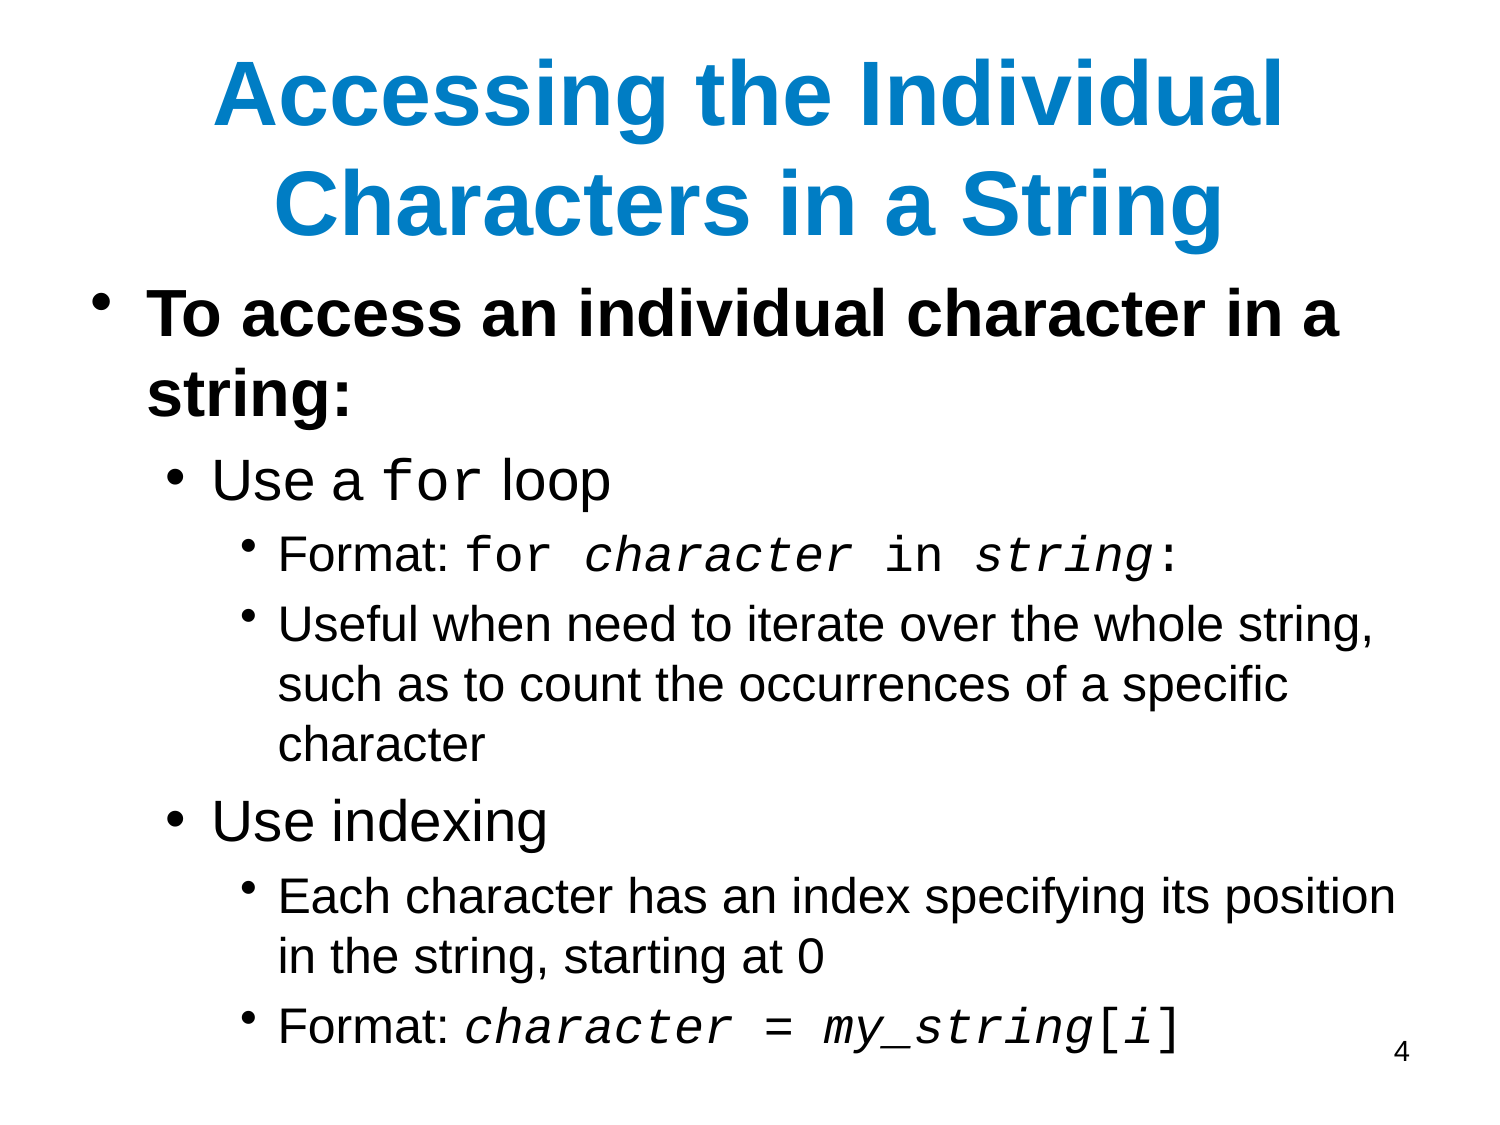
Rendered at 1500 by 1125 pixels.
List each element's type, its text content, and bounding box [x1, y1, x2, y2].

title Accessing the Individual Characters in a String [75, 50, 1425, 238]
slide_number 4 [1074, 1024, 1426, 1103]
list To access an individual character in a string: Use a for loop Format: for character in string: Useful when need to iterate over the whole string, such as to count the occurrences of a specific character Use indexing Each character has an index specifying its position in the string, starting at 0 Format: character = my_string[i] [75, 262, 1425, 1005]
